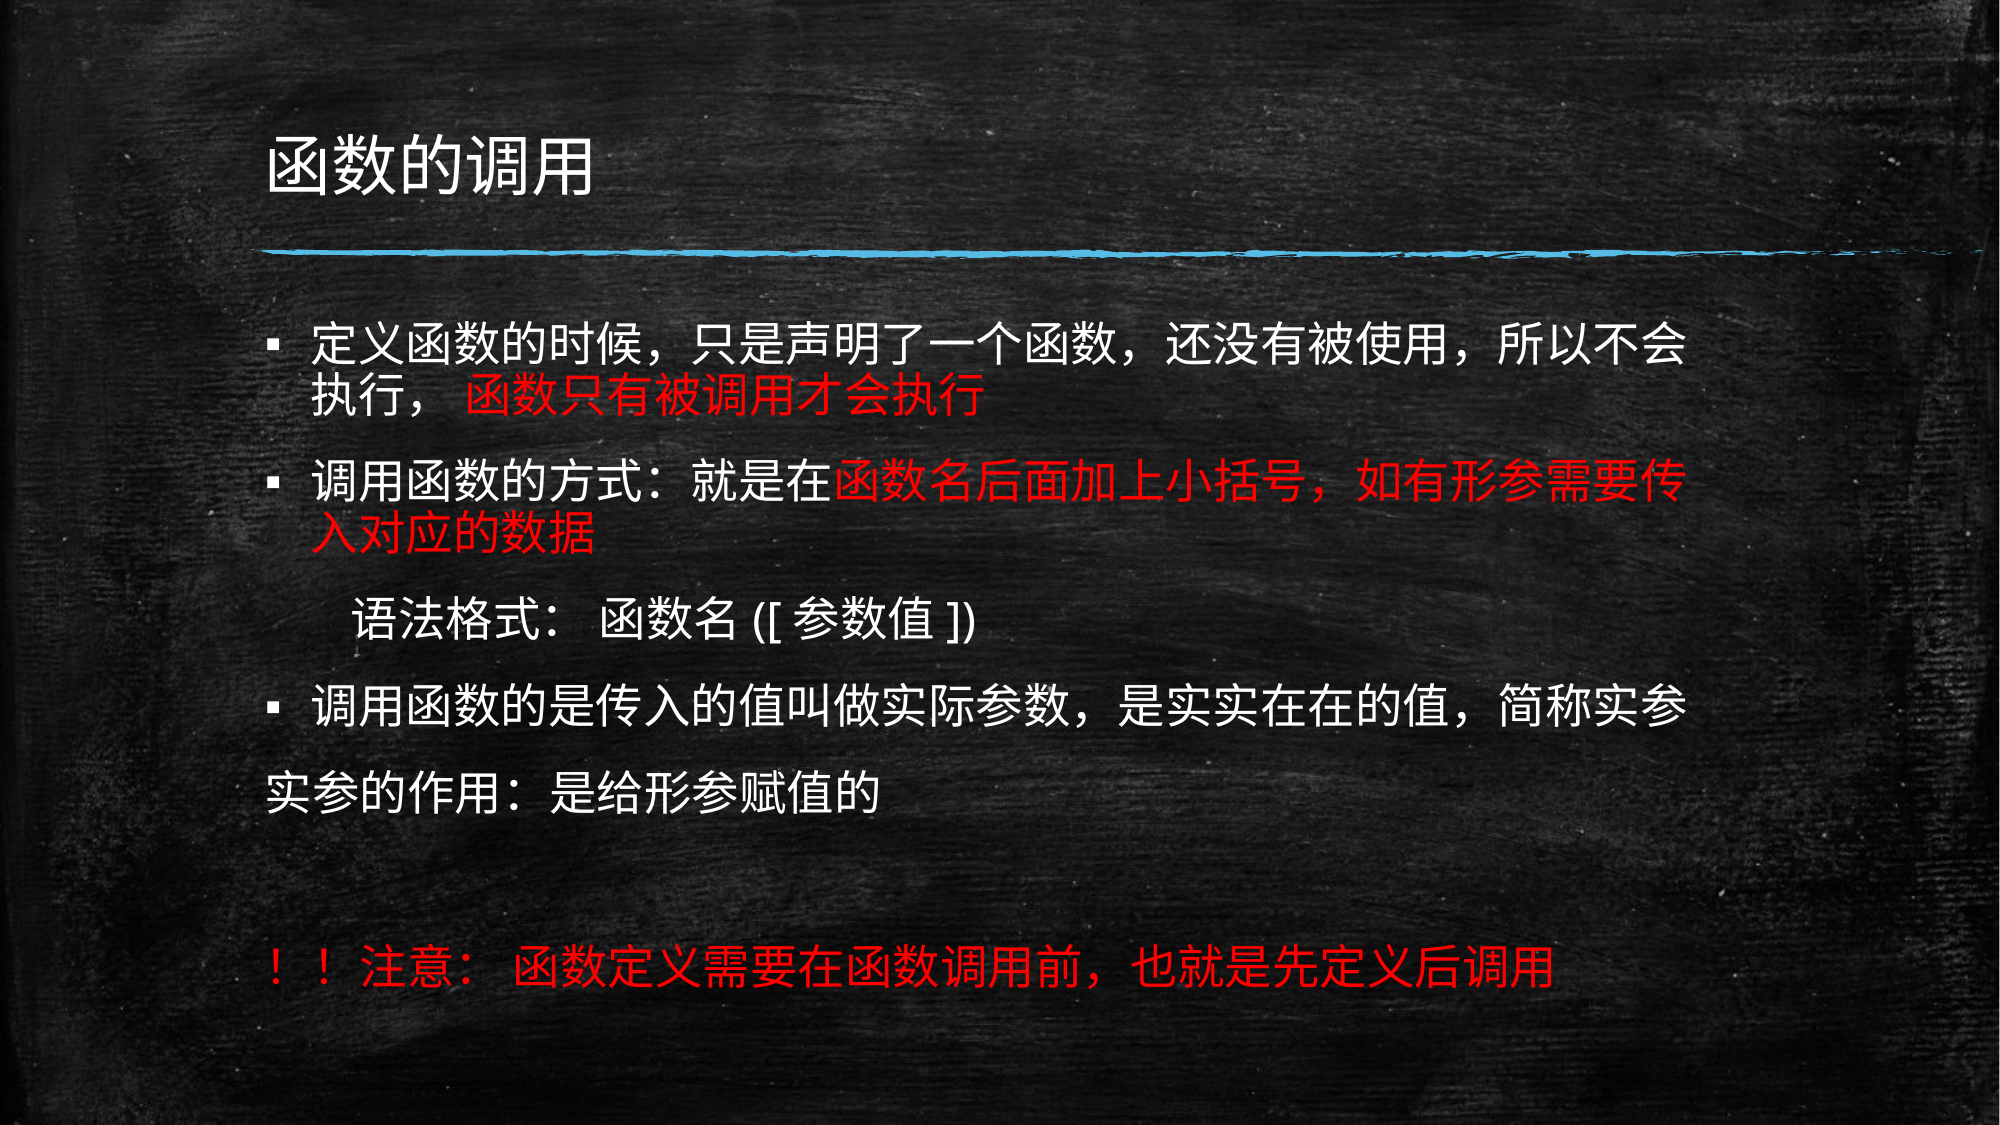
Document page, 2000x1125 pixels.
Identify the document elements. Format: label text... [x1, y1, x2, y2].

list 定义函数的时候，只是声明了一个函数，还没有被使用，所以不会执行， 函数只有被调用才会执行 调用函数的方式：就是在函数名后面加上小括号，如有形参需要传入对应的数据 语法格式： 函数名([参数值]) 调用函数的是传入的值叫做实际参数，是实实在在的值，简称实参 实参的作用：是给形参赋值的 ！！注意： 函数定义需要在函数调用前，也就是先定义后调用 [249, 312, 1750, 1013]
title 函数的调用 [249, 45, 1750, 213]
